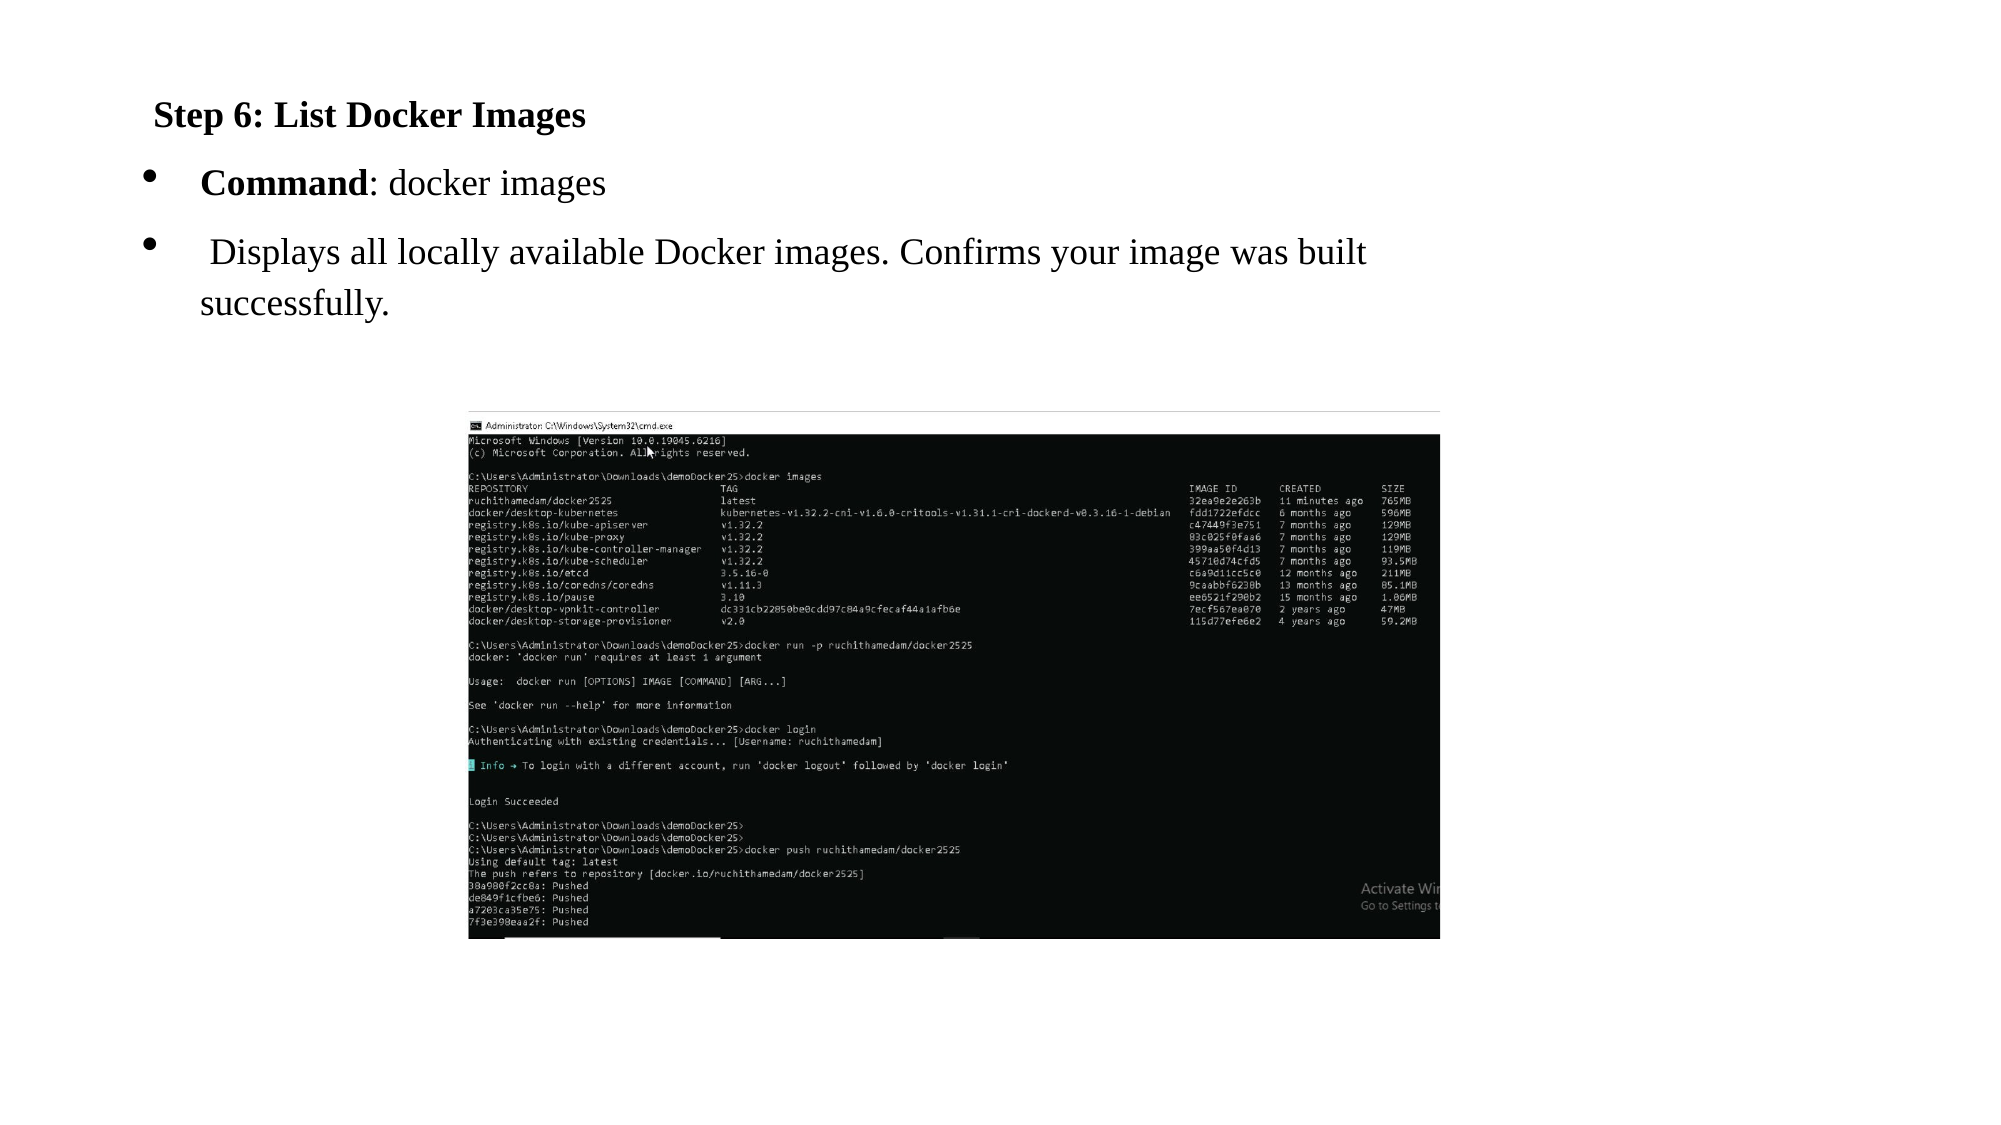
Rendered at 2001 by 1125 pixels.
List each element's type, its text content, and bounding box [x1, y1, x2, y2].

text_box [465, 411, 1441, 939]
text_box Step 6: List Docker Images Command: docker images Displays all locally available Docker images. Confirms your image was built successfully. [128, 75, 1462, 331]
